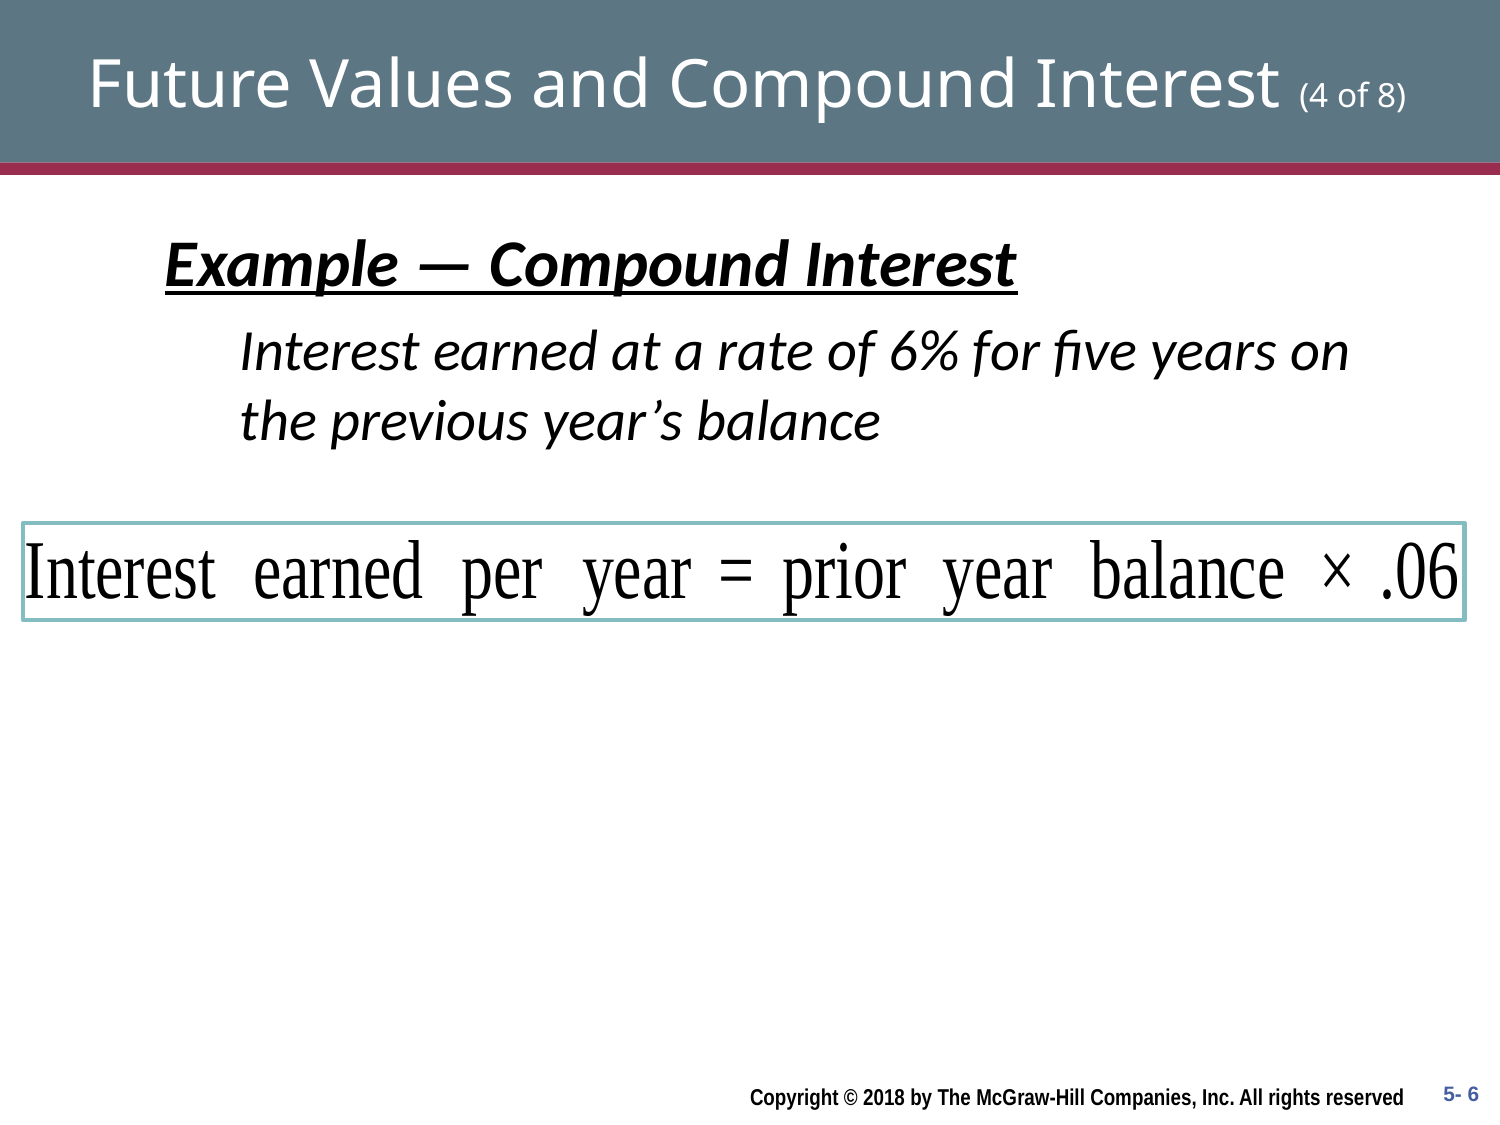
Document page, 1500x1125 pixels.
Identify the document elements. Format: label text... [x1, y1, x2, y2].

list Example — Compound Interest Interest earned at a rate of 6% for five years on the previous year’s balance [150, 212, 1425, 475]
title Future Values and Compound Interest (4 of 8) [37, 12, 1457, 150]
